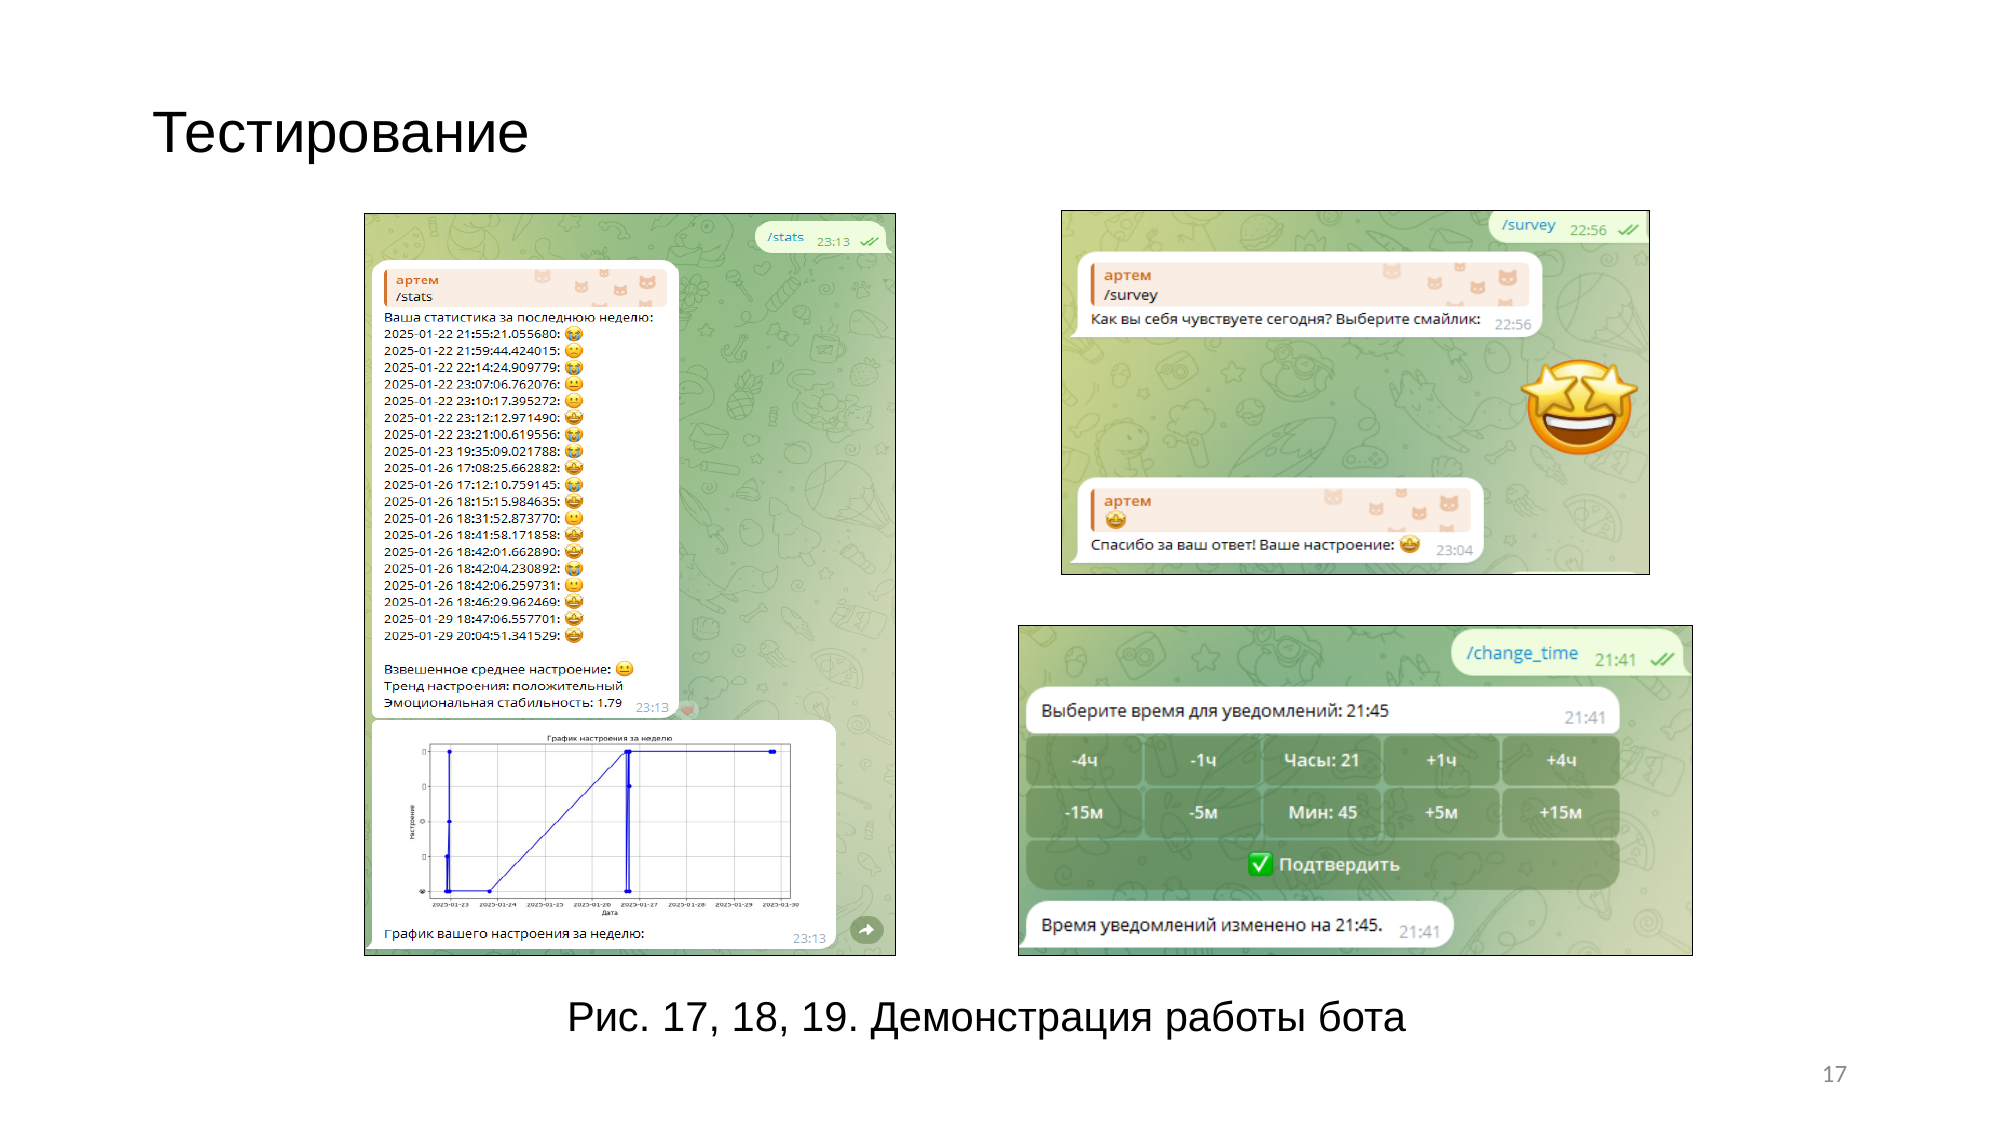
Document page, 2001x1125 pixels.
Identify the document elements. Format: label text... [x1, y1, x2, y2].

picture [1018, 625, 1693, 956]
picture [364, 213, 896, 956]
slide_number 17 [1412, 1042, 1863, 1103]
title Тестирование [137, 59, 1863, 278]
text_box Рис. 17, 18, 19. Демонстрация работы бота [552, 957, 1448, 1048]
picture [1061, 210, 1650, 575]
